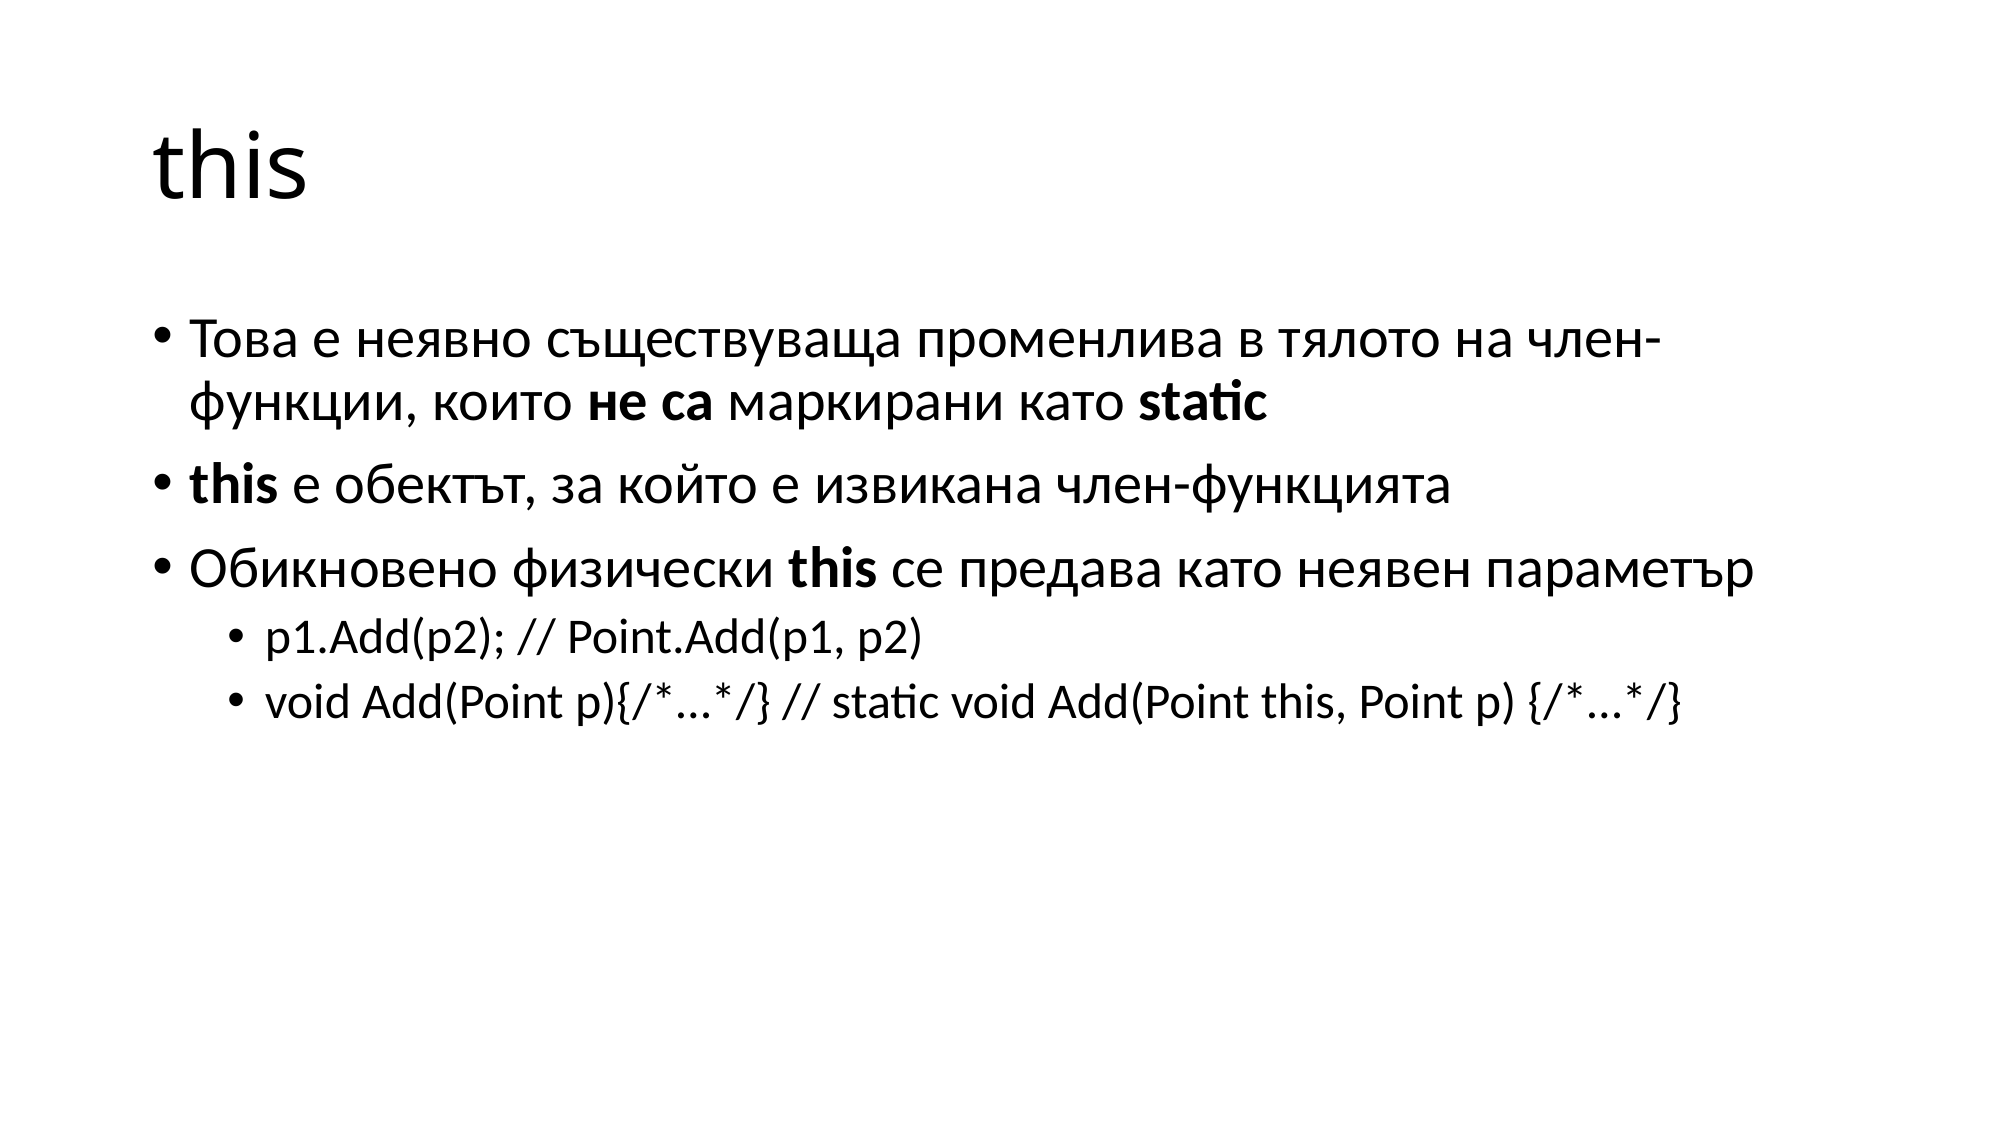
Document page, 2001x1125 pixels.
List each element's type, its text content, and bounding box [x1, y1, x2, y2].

list Това е неявно съществуваща променлива в тялото на член-функции, които не са маркирани като static this е обектът, за който е извикана член-функцията Обикновено физически this се предава като неявен параметър p1.Add(p2); // Point.Add(p1, p2) void Add(Point p){/*…*/} // static void Add(Point this, Point p) {/*…*/} [137, 299, 1863, 1014]
title this [137, 59, 1863, 278]
